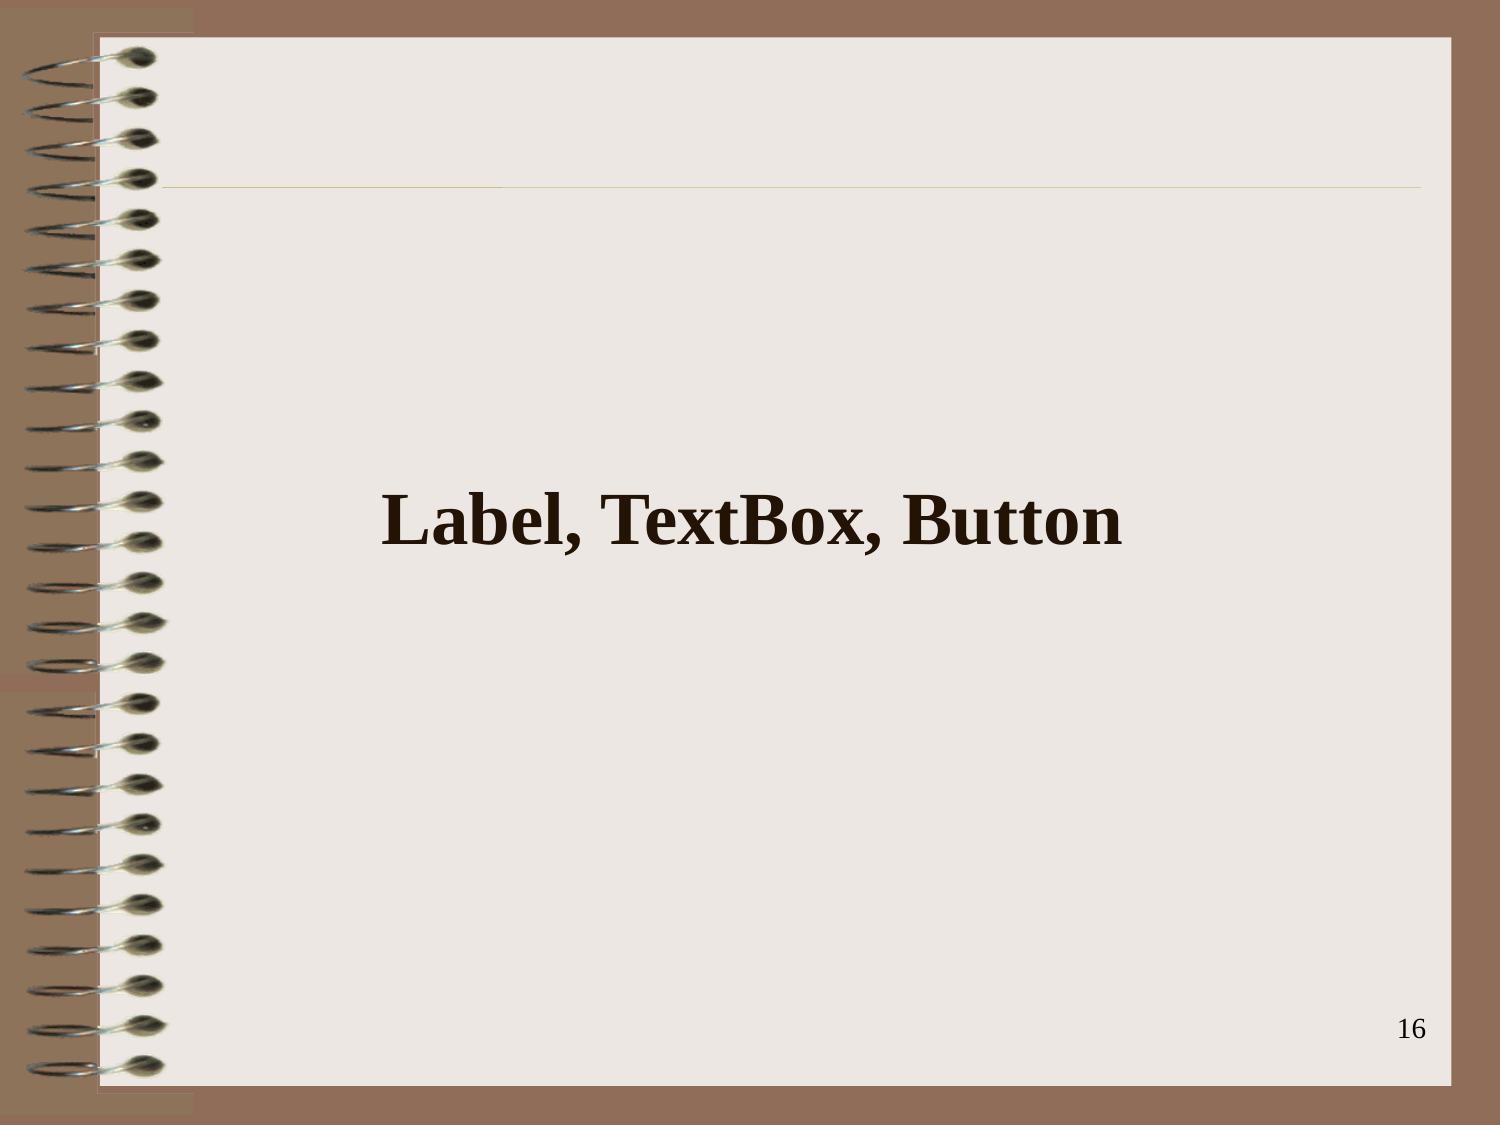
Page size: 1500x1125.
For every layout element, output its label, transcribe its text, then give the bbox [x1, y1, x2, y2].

picture [0, 8, 194, 674]
slide_number 16 [1128, 1001, 1442, 1077]
picture [0, 692, 194, 1115]
text_box Label, TextBox, Button [366, 462, 1139, 568]
